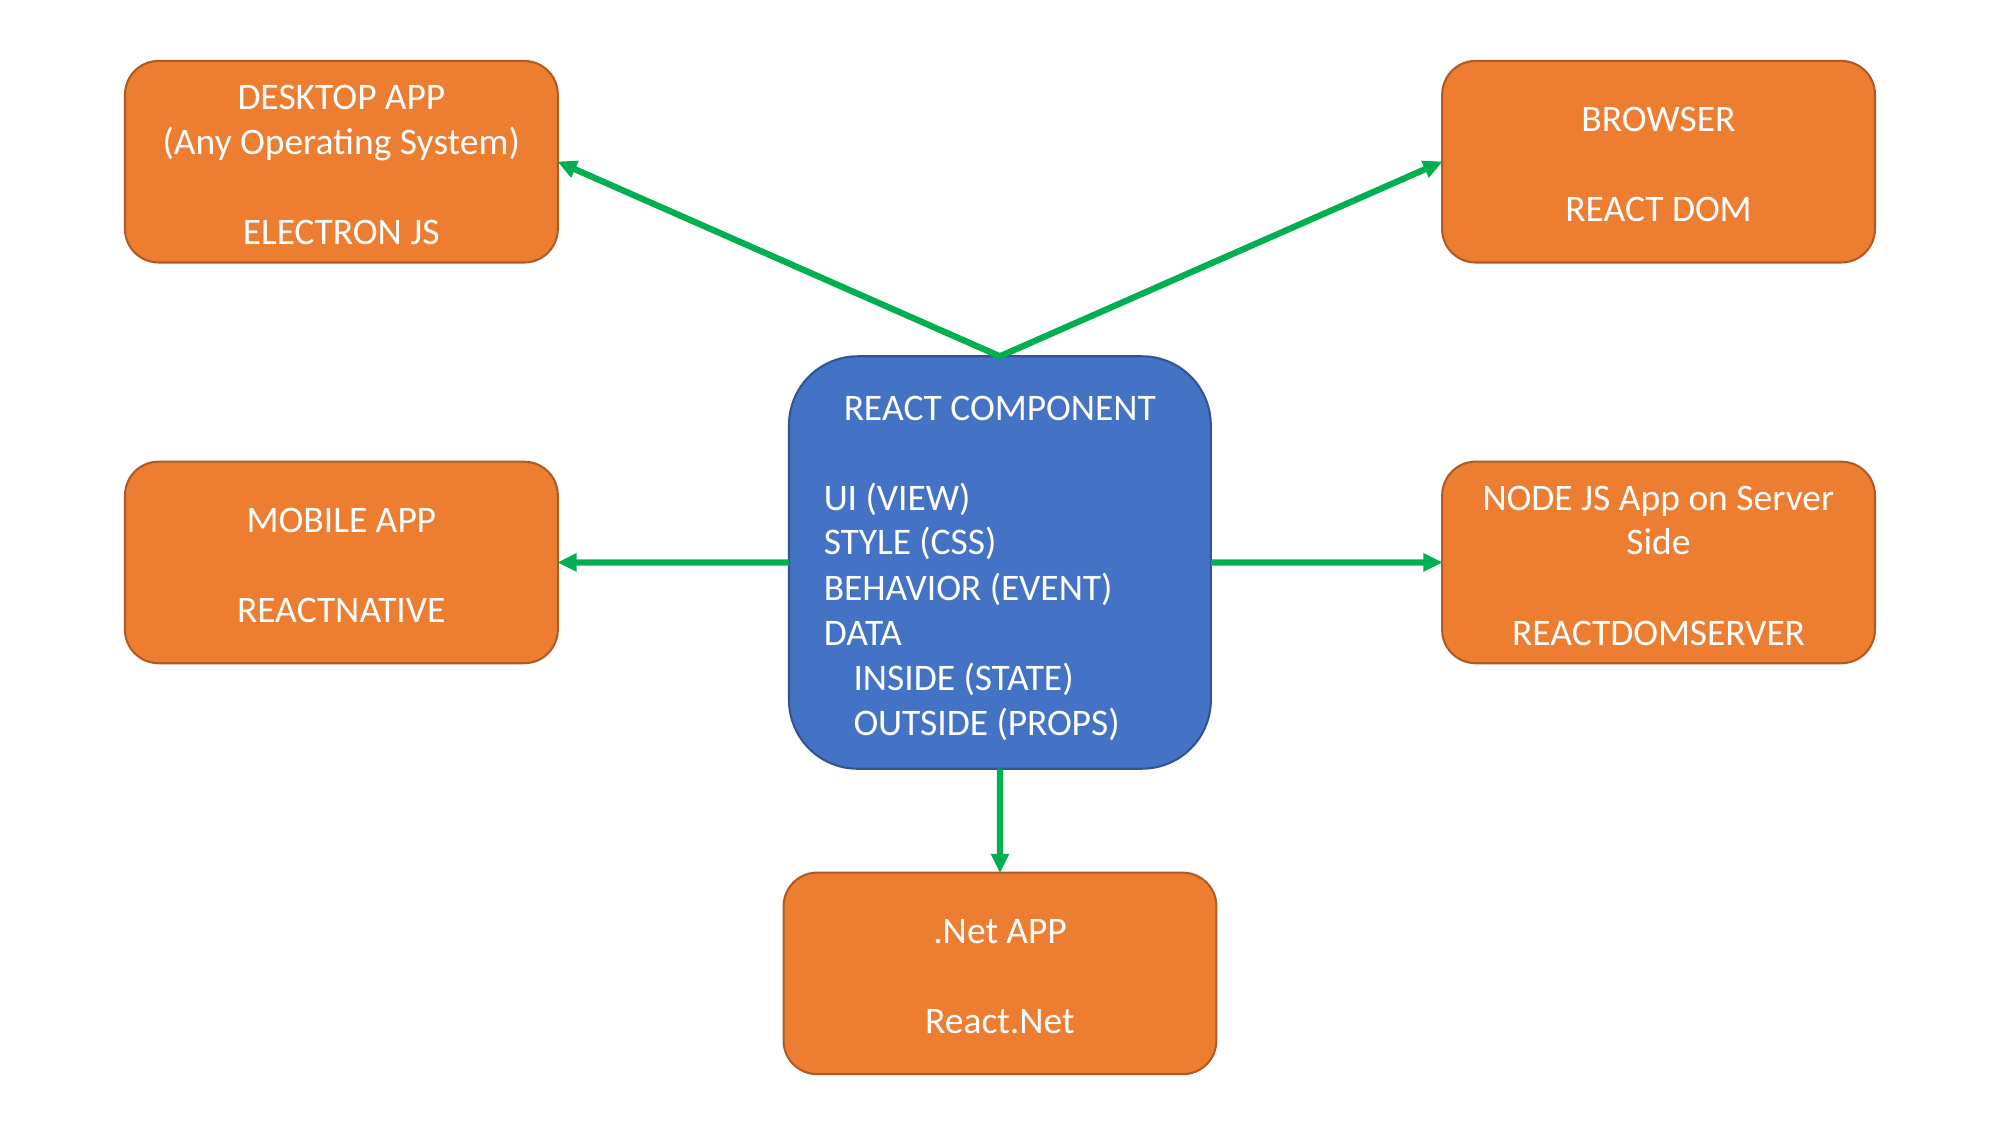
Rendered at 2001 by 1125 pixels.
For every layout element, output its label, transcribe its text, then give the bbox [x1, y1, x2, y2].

text_box NODE JS App on Server Side REACTDOMSERVER [1441, 460, 1877, 665]
text_box DESKTOP APP (Any Operating System) ELECTRON JS [123, 59, 559, 264]
text_box BROWSER REACT DOM [1441, 59, 1877, 264]
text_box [557, 161, 1000, 357]
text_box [1000, 161, 1443, 357]
text_box .Net APP React.Net [782, 871, 1218, 1076]
text_box MOBILE APP REACTNATIVE [123, 460, 559, 665]
text_box REACT COMPONENT UI (VIEW) STYLE (CSS) BEHAVIOR (EVENT) DATA INSIDE (STATE) OUTSIDE (PROPS) [787, 357, 1212, 770]
